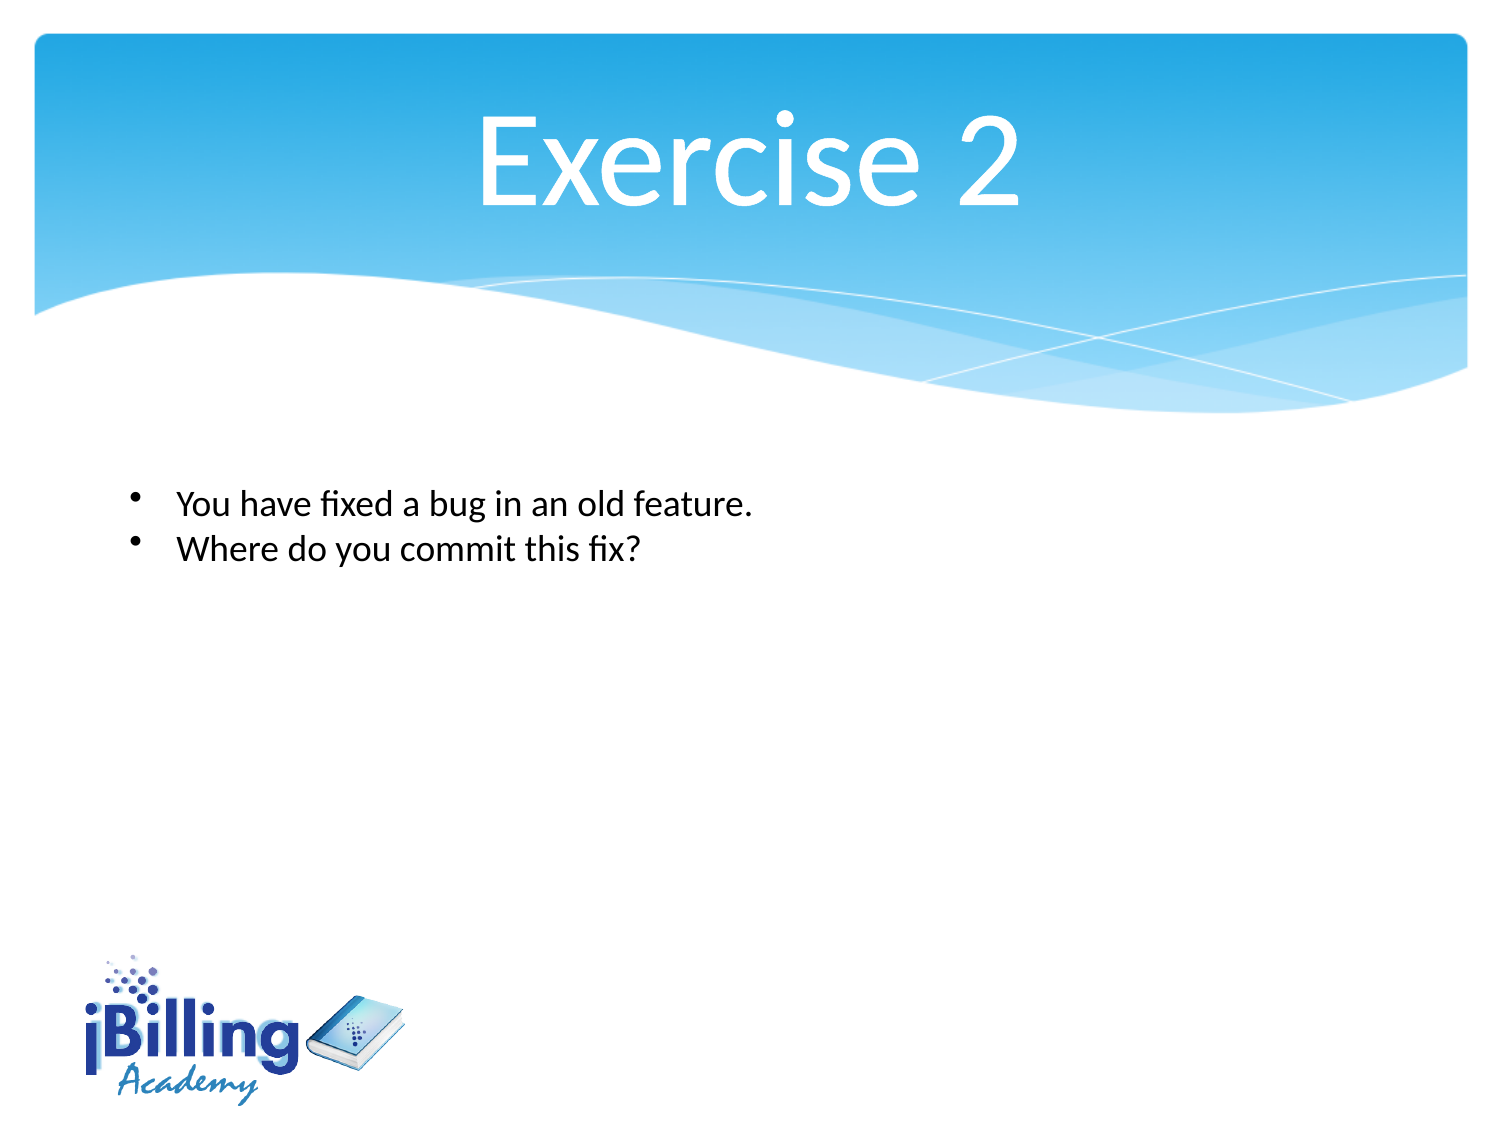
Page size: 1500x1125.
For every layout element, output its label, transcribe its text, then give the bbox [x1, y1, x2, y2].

picture [0, 0, 1500, 1125]
text_box You have fixed a bug in an old feature. Where do you commit this fix? [114, 471, 1392, 712]
text_box Exercise 2 [144, 60, 1355, 240]
